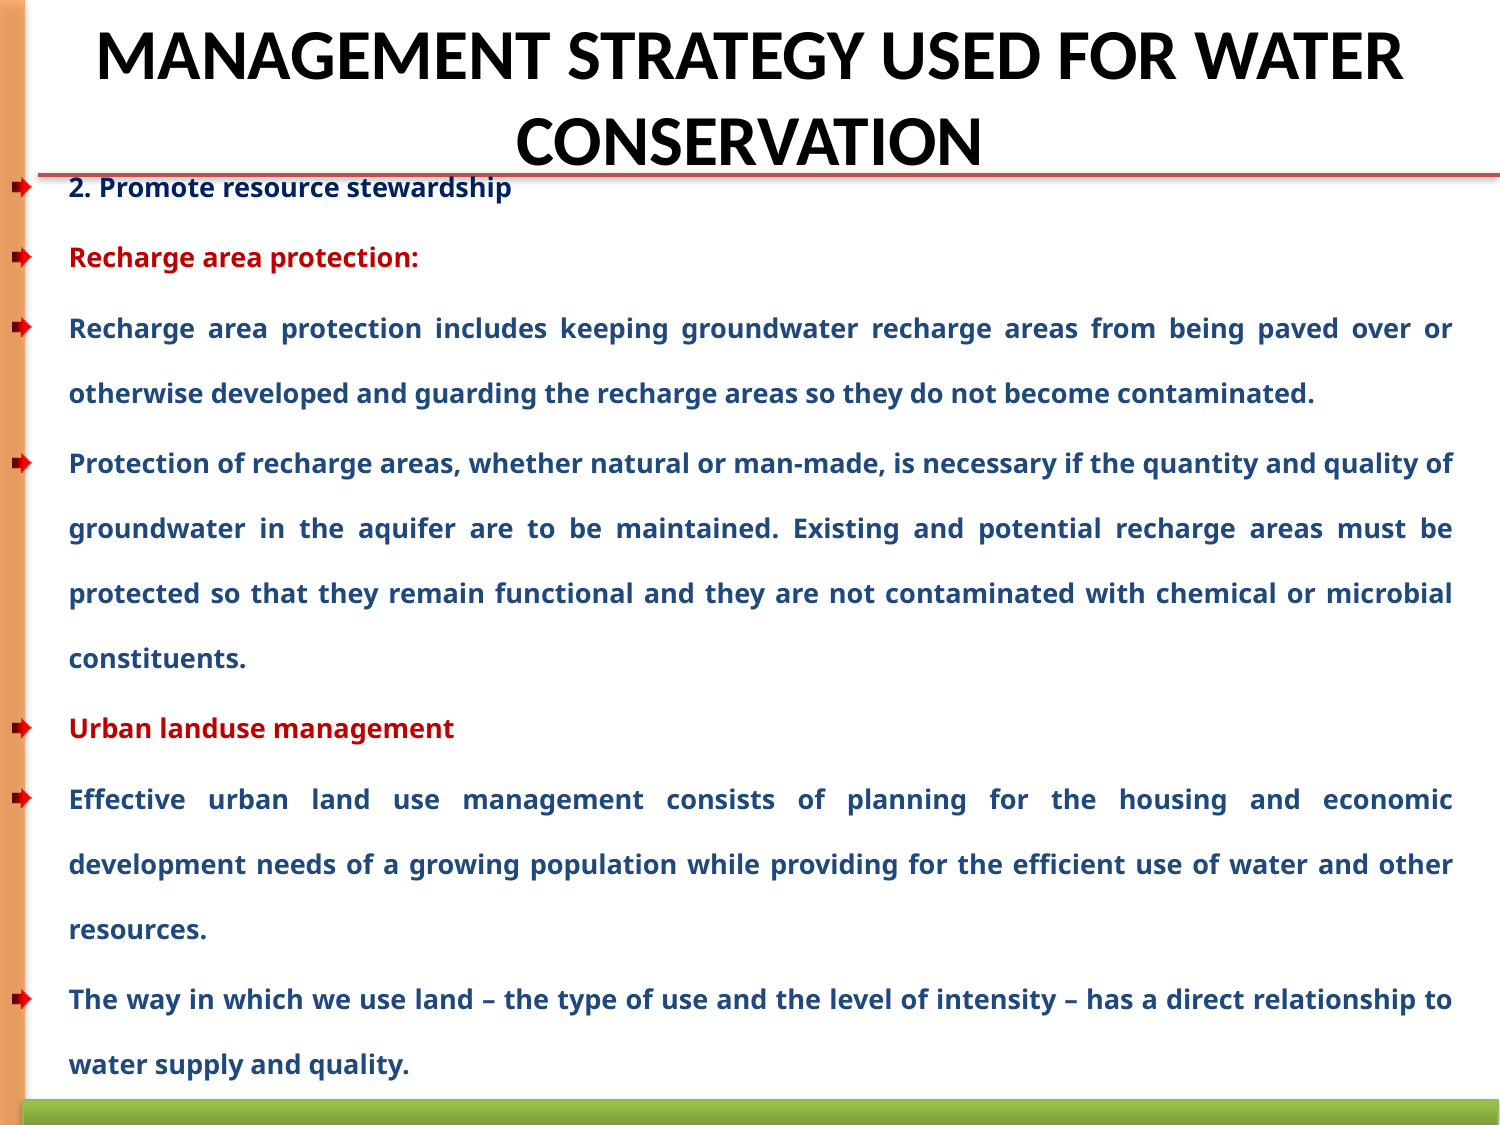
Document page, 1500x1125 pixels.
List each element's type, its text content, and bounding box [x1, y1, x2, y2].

picture [12, 177, 32, 197]
picture [12, 317, 32, 337]
picture [12, 788, 32, 808]
picture [12, 453, 32, 473]
list 2. Promote resource stewardship Recharge area protection: Recharge area protection includes keeping groundwater recharge areas from being paved over or otherwise developed and guarding the recharge areas so they do not become contaminated. Protection of recharge areas, whether natural or man-made, is necessary if the quantity and quality of groundwater in the aquifer are to be maintained. Existing and potential recharge areas must be protected so that they remain functional and they are not contaminated with chemical or microbial constituents. Urban landuse management Effective urban land use management consists of planning for the housing and economic development needs of a growing population while providing for the efficient use of water and other resources. The way in which we use land – the type of use and the level of intensity – has a direct relationship to water supply and quality. [0, 90, 1468, 1125]
picture [12, 718, 32, 738]
picture [12, 247, 32, 267]
picture [12, 989, 32, 1009]
title MANAGEMENT STRATEGY USED FOR WATER CONSERVATION [75, 0, 1425, 90]
